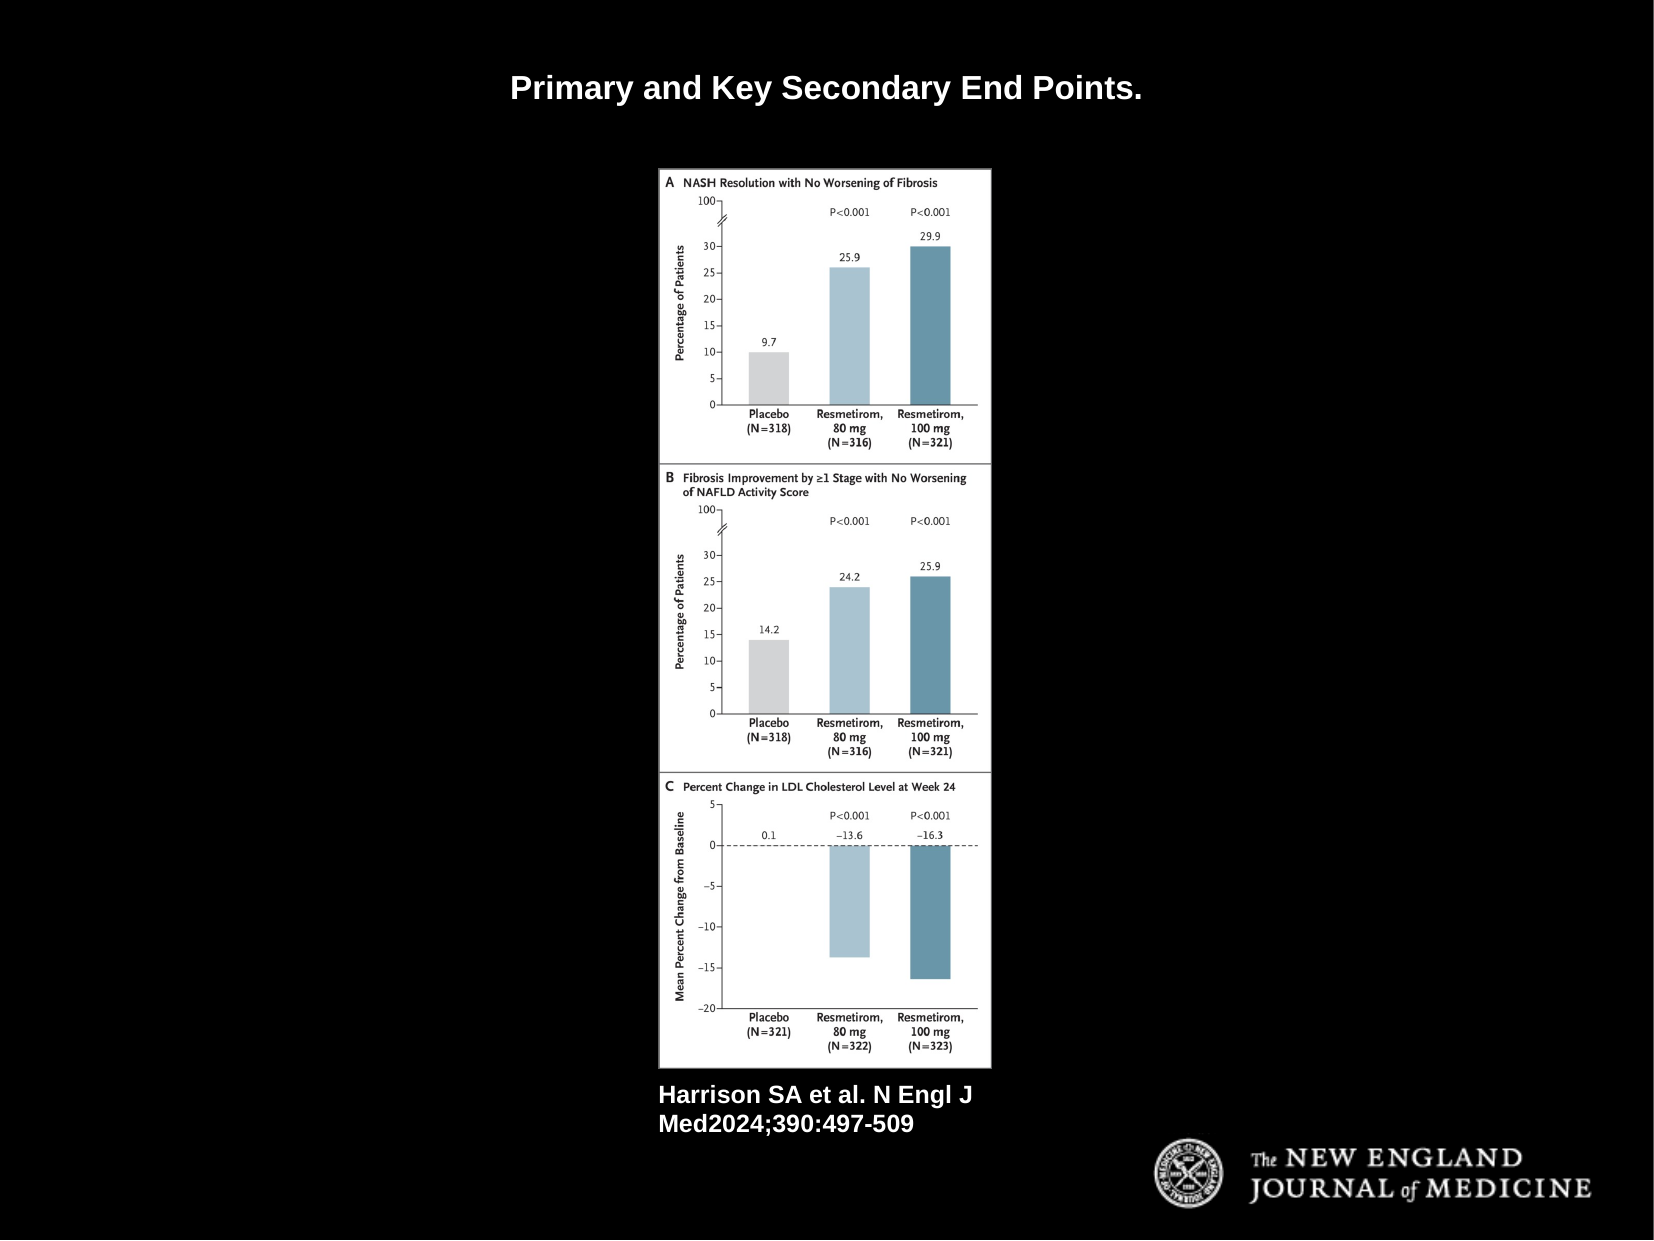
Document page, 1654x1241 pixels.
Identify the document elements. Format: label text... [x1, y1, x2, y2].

picture [658, 168, 992, 1069]
picture [1141, 1133, 1606, 1213]
text_box Primary and Key Secondary End Points. [58, 69, 1596, 108]
text_box Harrison SA et al. N Engl J Med2024;390:497-509 [658, 1079, 992, 1138]
